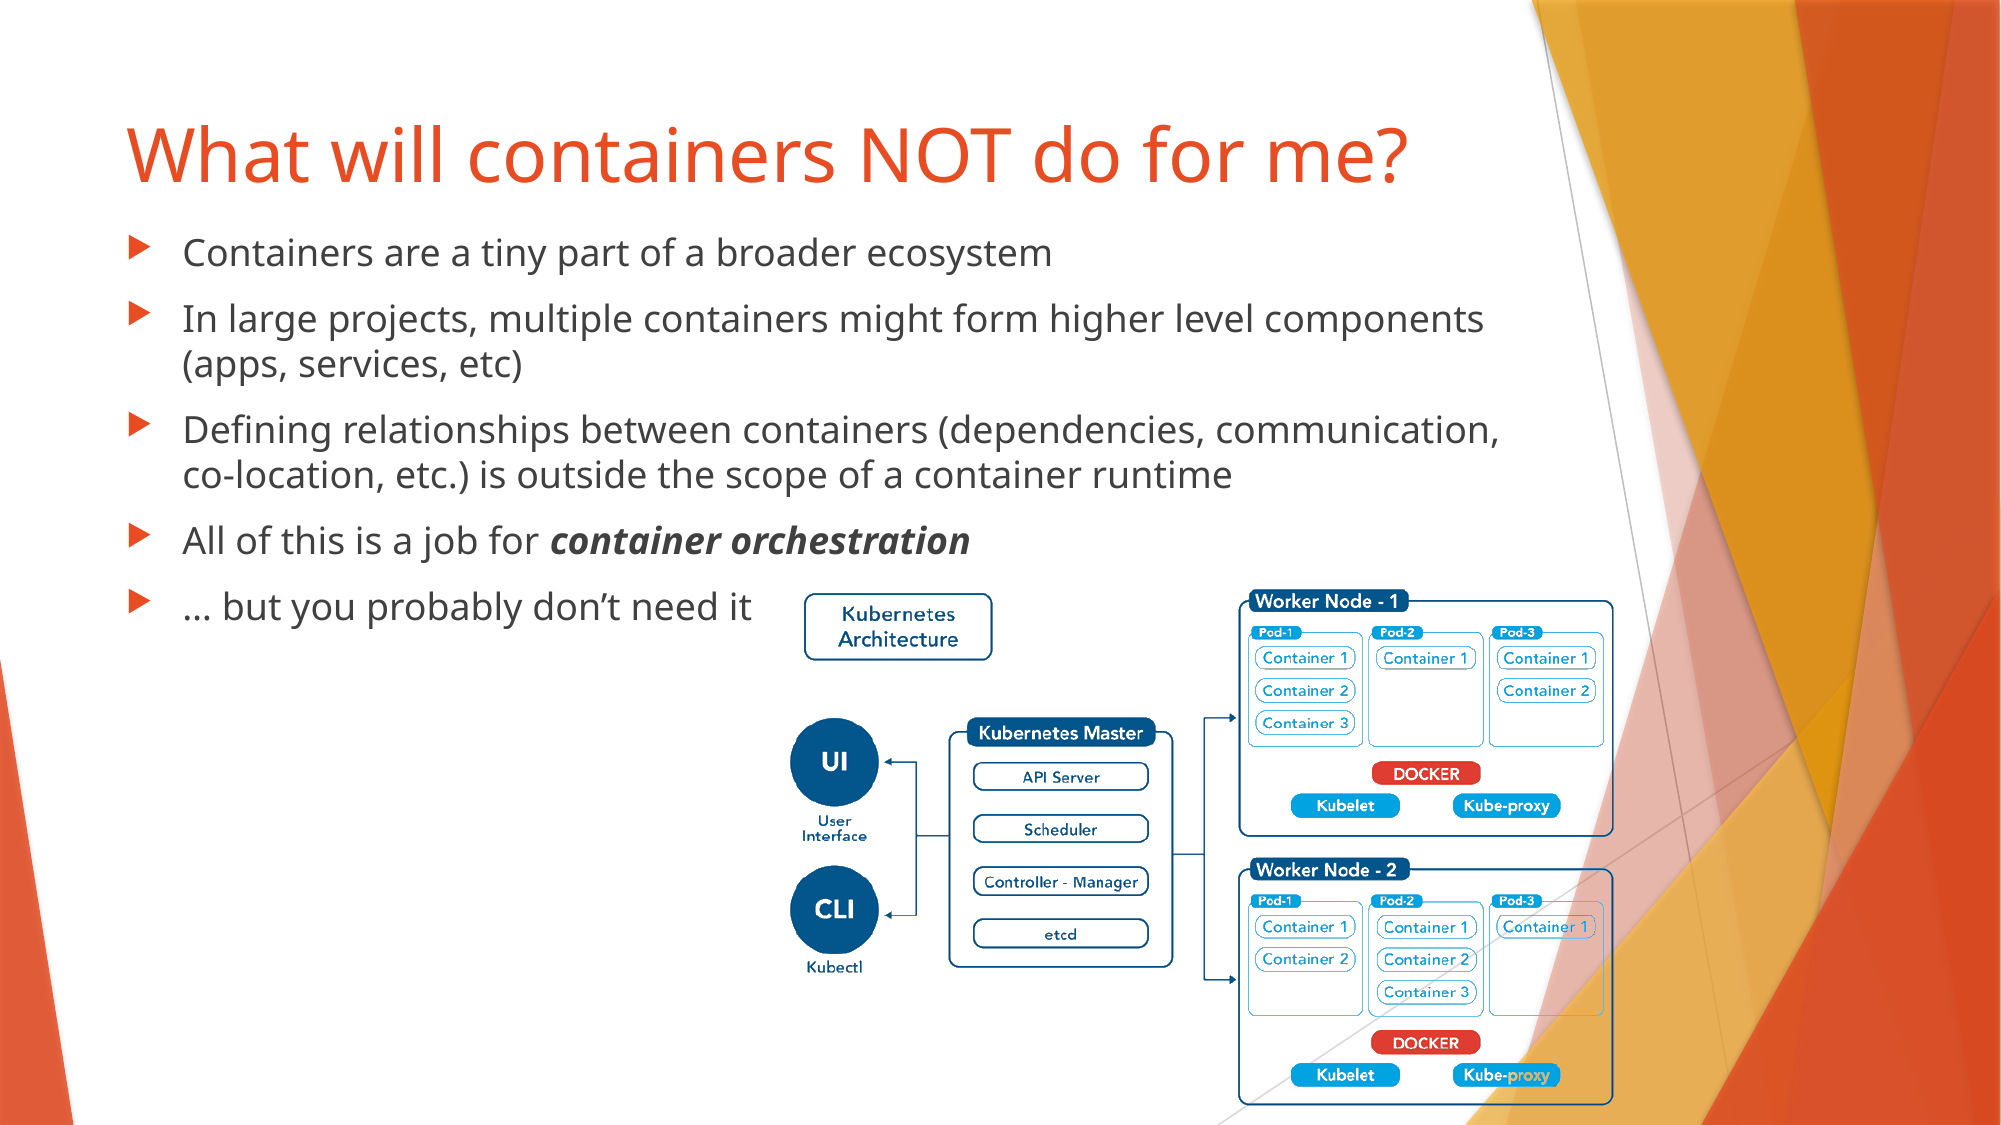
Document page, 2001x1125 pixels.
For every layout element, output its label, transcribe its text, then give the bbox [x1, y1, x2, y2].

title What will containers NOT do for me? [111, 99, 1522, 221]
picture [758, 573, 1632, 1125]
list Containers are a tiny part of a broader ecosystem In large projects, multiple containers might form higher level components (apps, services, etc) Defining relationships between containers (dependencies, communication, co-location, etc.) is outside the scope of a container runtime All of this is a job for container orchestration … but you probably don’t need it [111, 221, 1522, 859]
